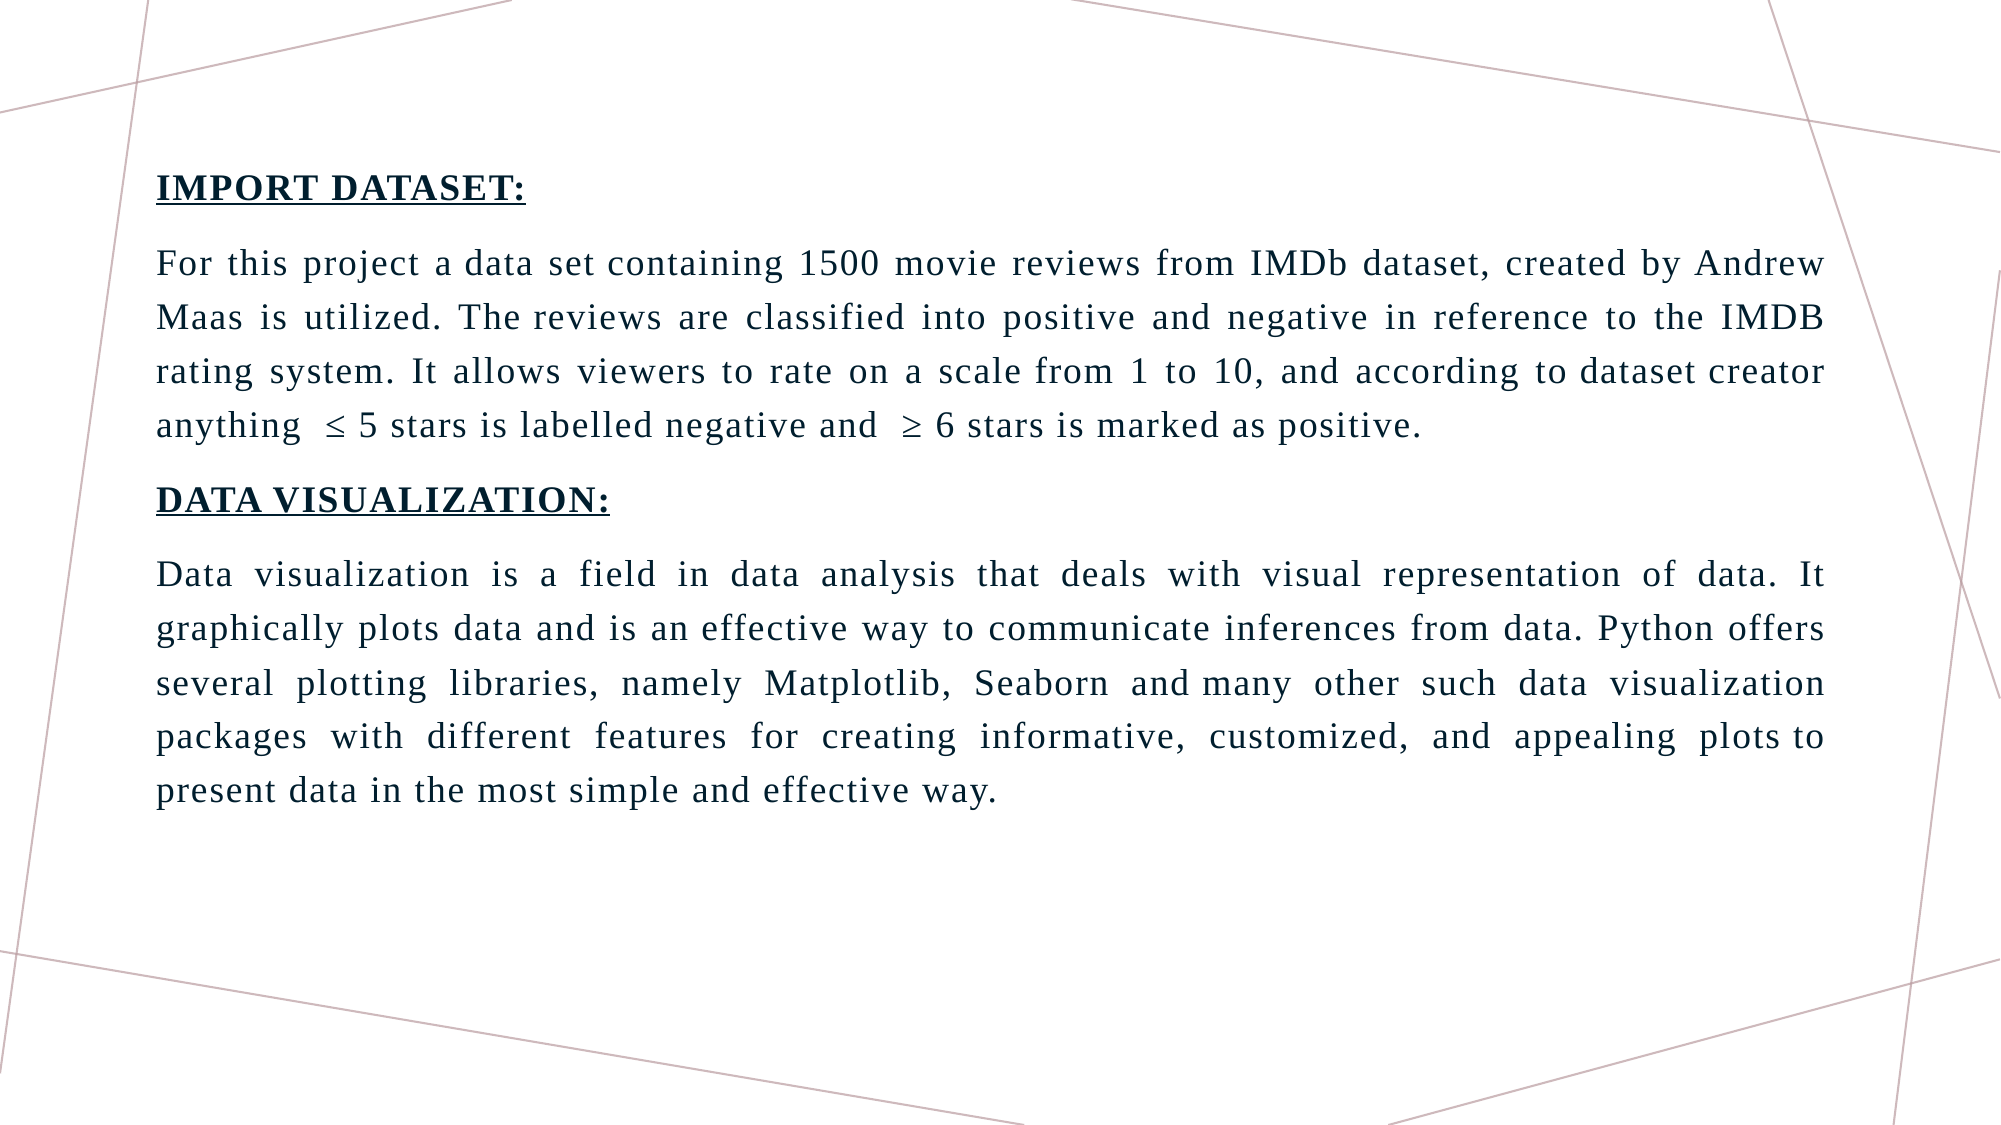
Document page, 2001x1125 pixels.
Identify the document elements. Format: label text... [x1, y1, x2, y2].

list IMPORT DATASET: For this project a data set containing 1500 movie reviews from IMDb dataset, created by Andrew Maas is utilized. The reviews are classified into positive and negative in reference to the IMDB rating system. It allows viewers to rate on a scale from 1 to 10, and according to dataset creator anything ≤ 5 stars is labelled negative and ≥ 6 stars is marked as positive. DATA VISUALIZATION: Data visualization is a field in data analysis that deals with visual representation of data. It graphically plots data and is an effective way to communicate inferences from data. Python offers several plotting libraries, namely Matplotlib, Seaborn and many other such data visualization packages with different features for creating informative, customized, and appealing plots to present data in the most simple and effective way. [137, 70, 1848, 983]
